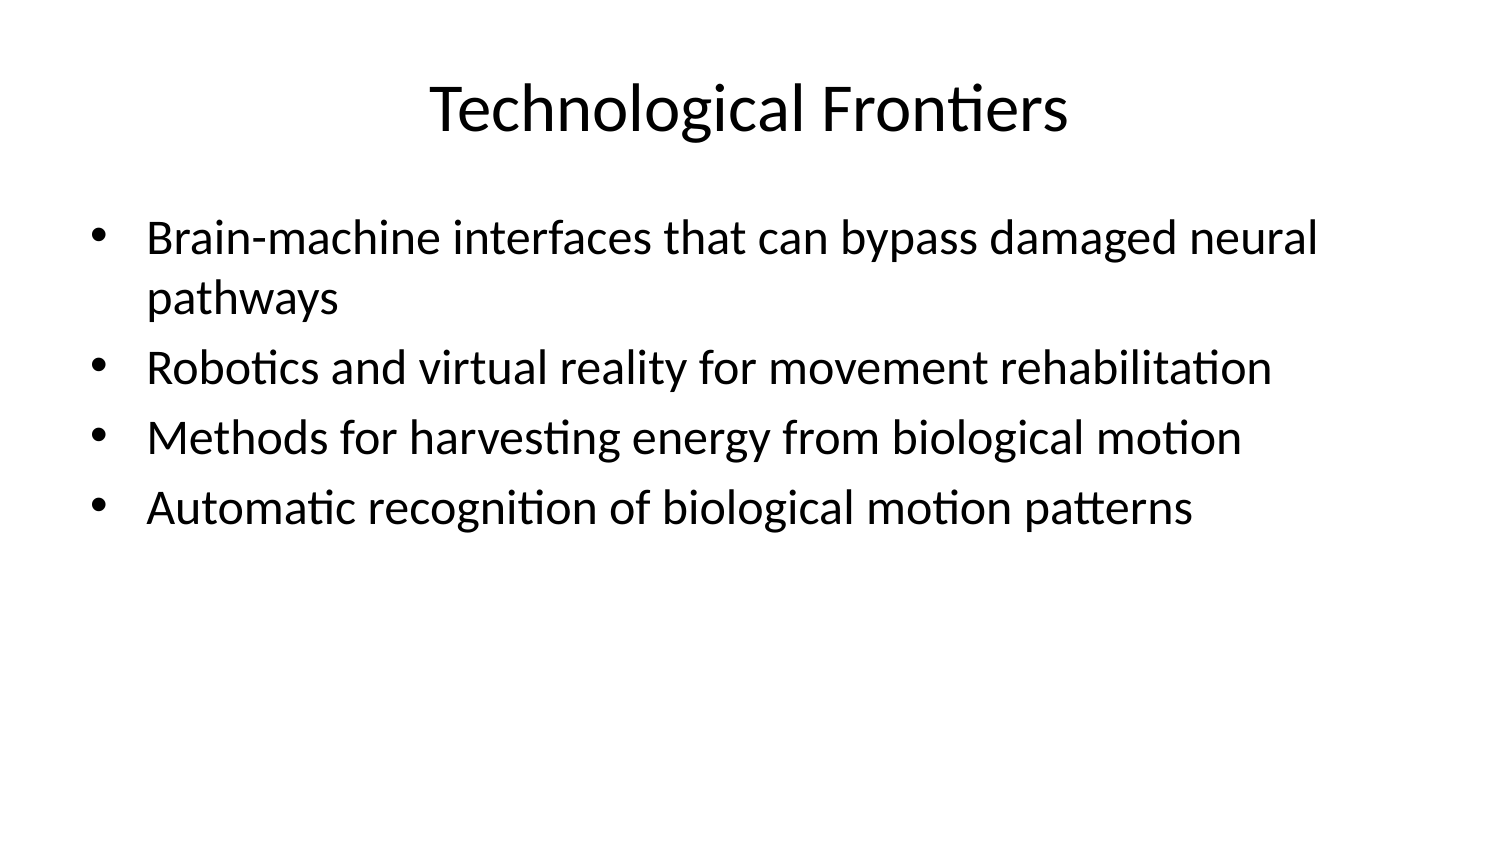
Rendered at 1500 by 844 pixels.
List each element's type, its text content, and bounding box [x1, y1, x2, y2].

title Technological Frontiers [75, 33, 1425, 175]
list Brain-machine interfaces that can bypass damaged neural pathways Robotics and virtual reality for movement rehabilitation Methods for harvesting energy from biological motion Automatic recognition of biological motion patterns [75, 196, 1425, 754]
